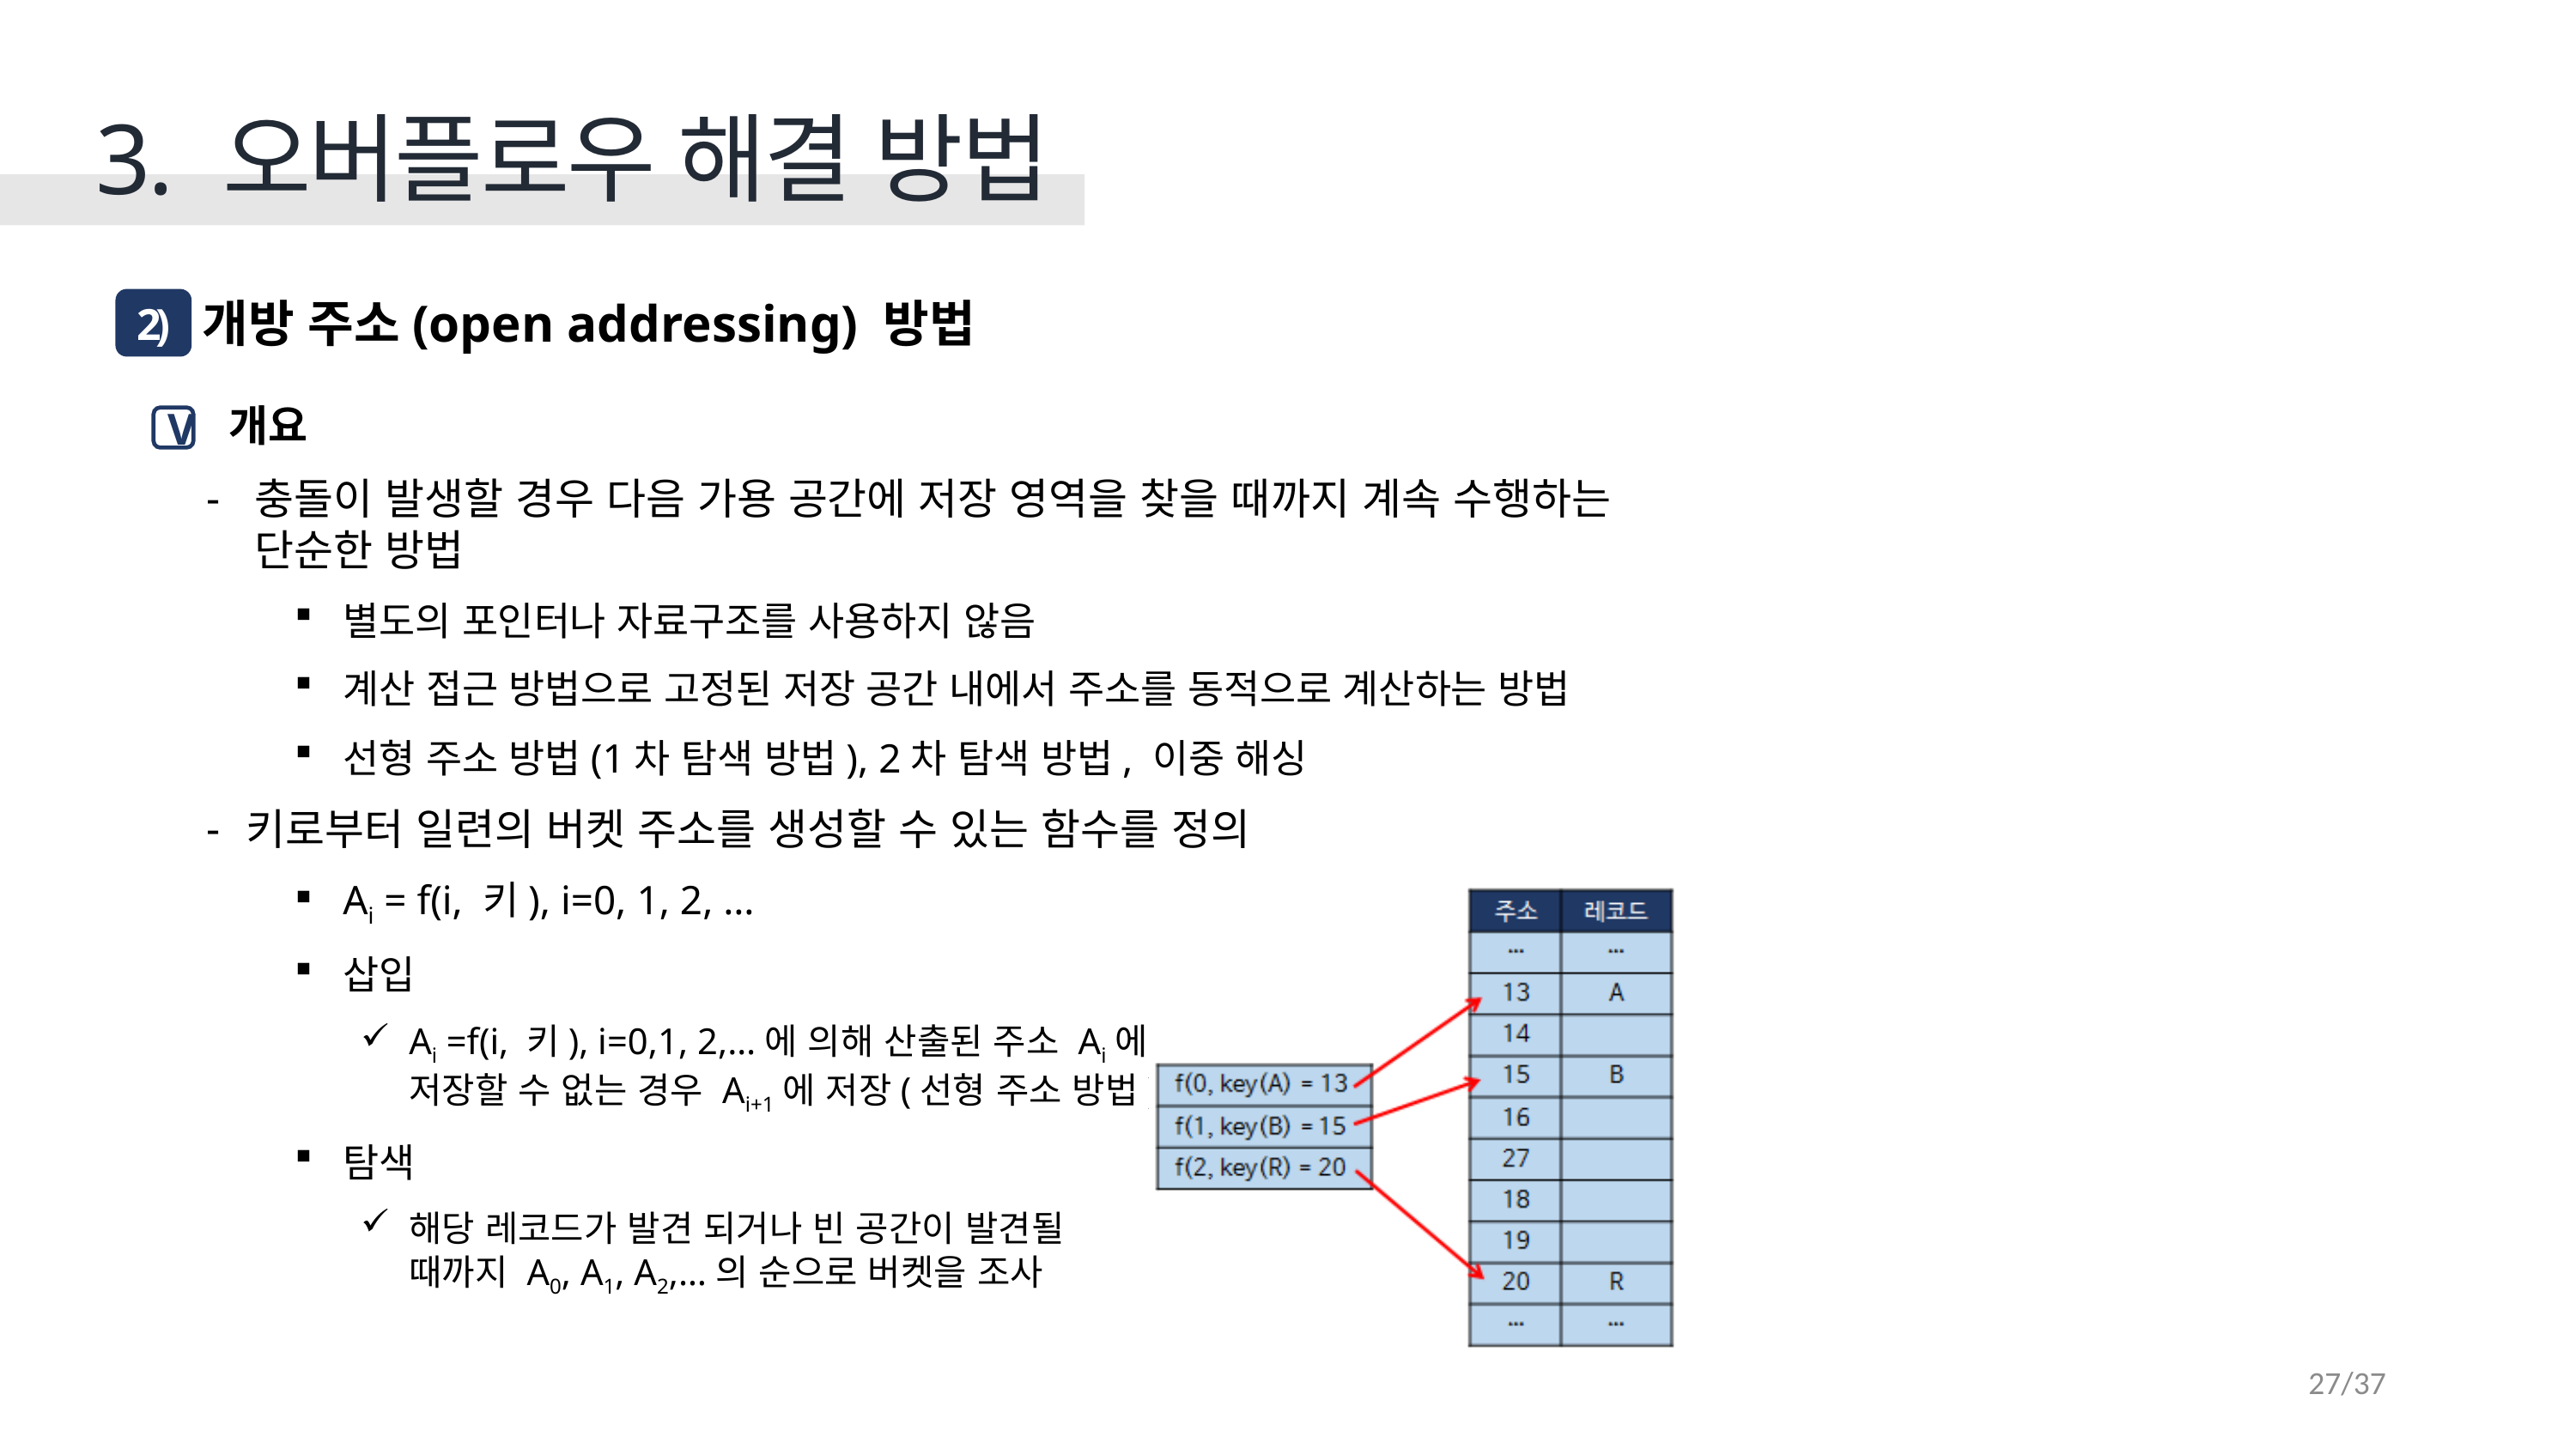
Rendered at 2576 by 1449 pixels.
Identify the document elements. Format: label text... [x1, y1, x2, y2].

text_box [115, 286, 961, 360]
picture [1149, 878, 1683, 1357]
text_box 3. 오버플로우 해결 방법 [82, 91, 1063, 220]
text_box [153, 391, 1743, 1433]
slide_number 27/37 [1819, 1343, 2399, 1421]
text_box [0, 173, 1085, 226]
